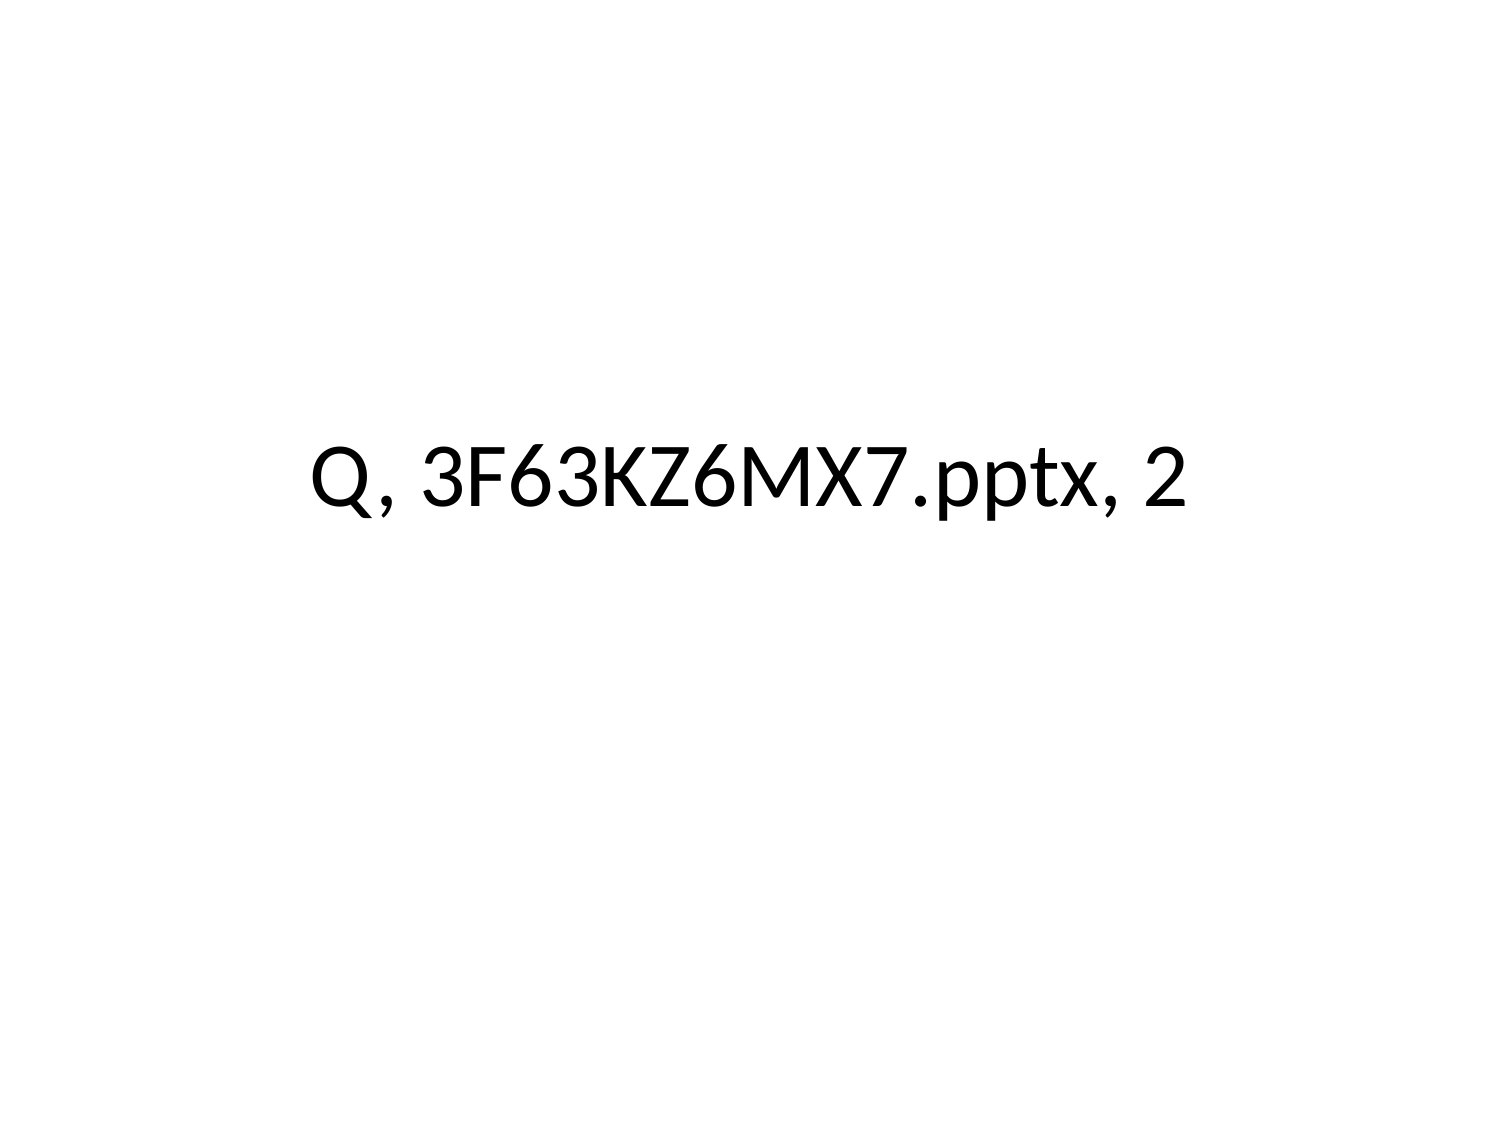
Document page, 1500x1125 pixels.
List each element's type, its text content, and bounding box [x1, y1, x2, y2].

title Q, 3F63KZ6MX7.pptx, 2 [112, 349, 1388, 591]
